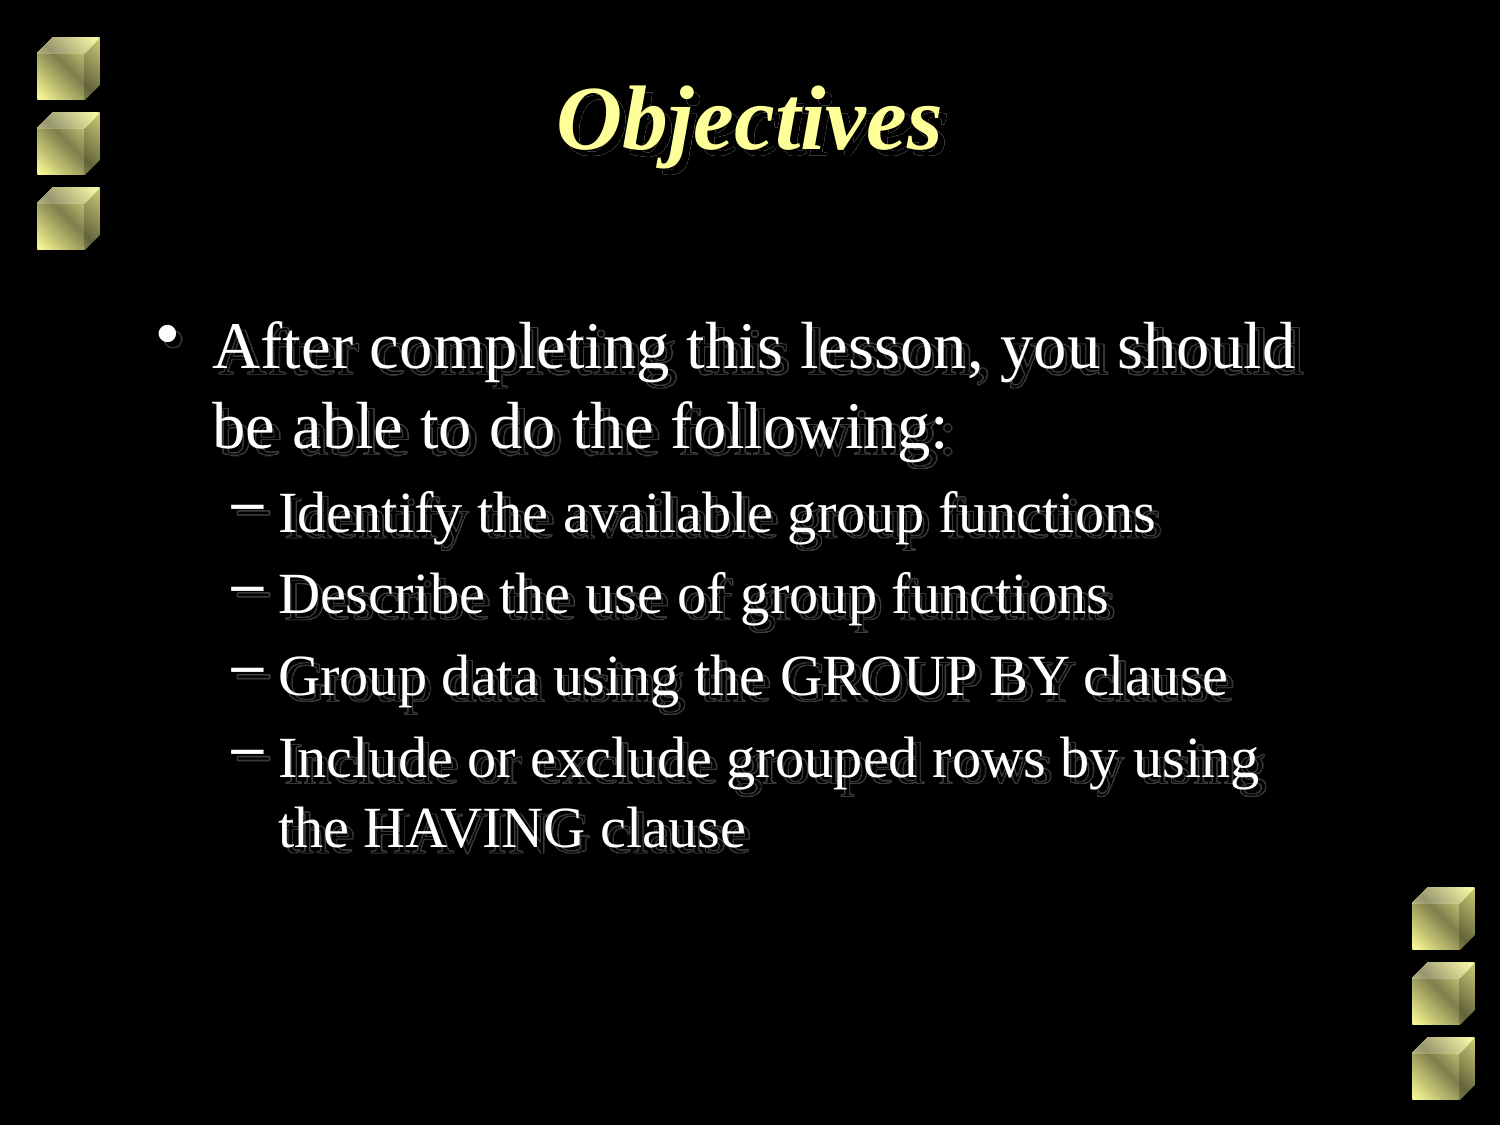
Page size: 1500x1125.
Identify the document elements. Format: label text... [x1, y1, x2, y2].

list After completing this lesson, you should be able to do the following: Identify the available group functions Describe the use of group functions Group data using the GROUP BY clause Include or exclude grouped rows by using the HAVING clause [141, 294, 1353, 948]
title Objectives [112, 50, 1388, 238]
